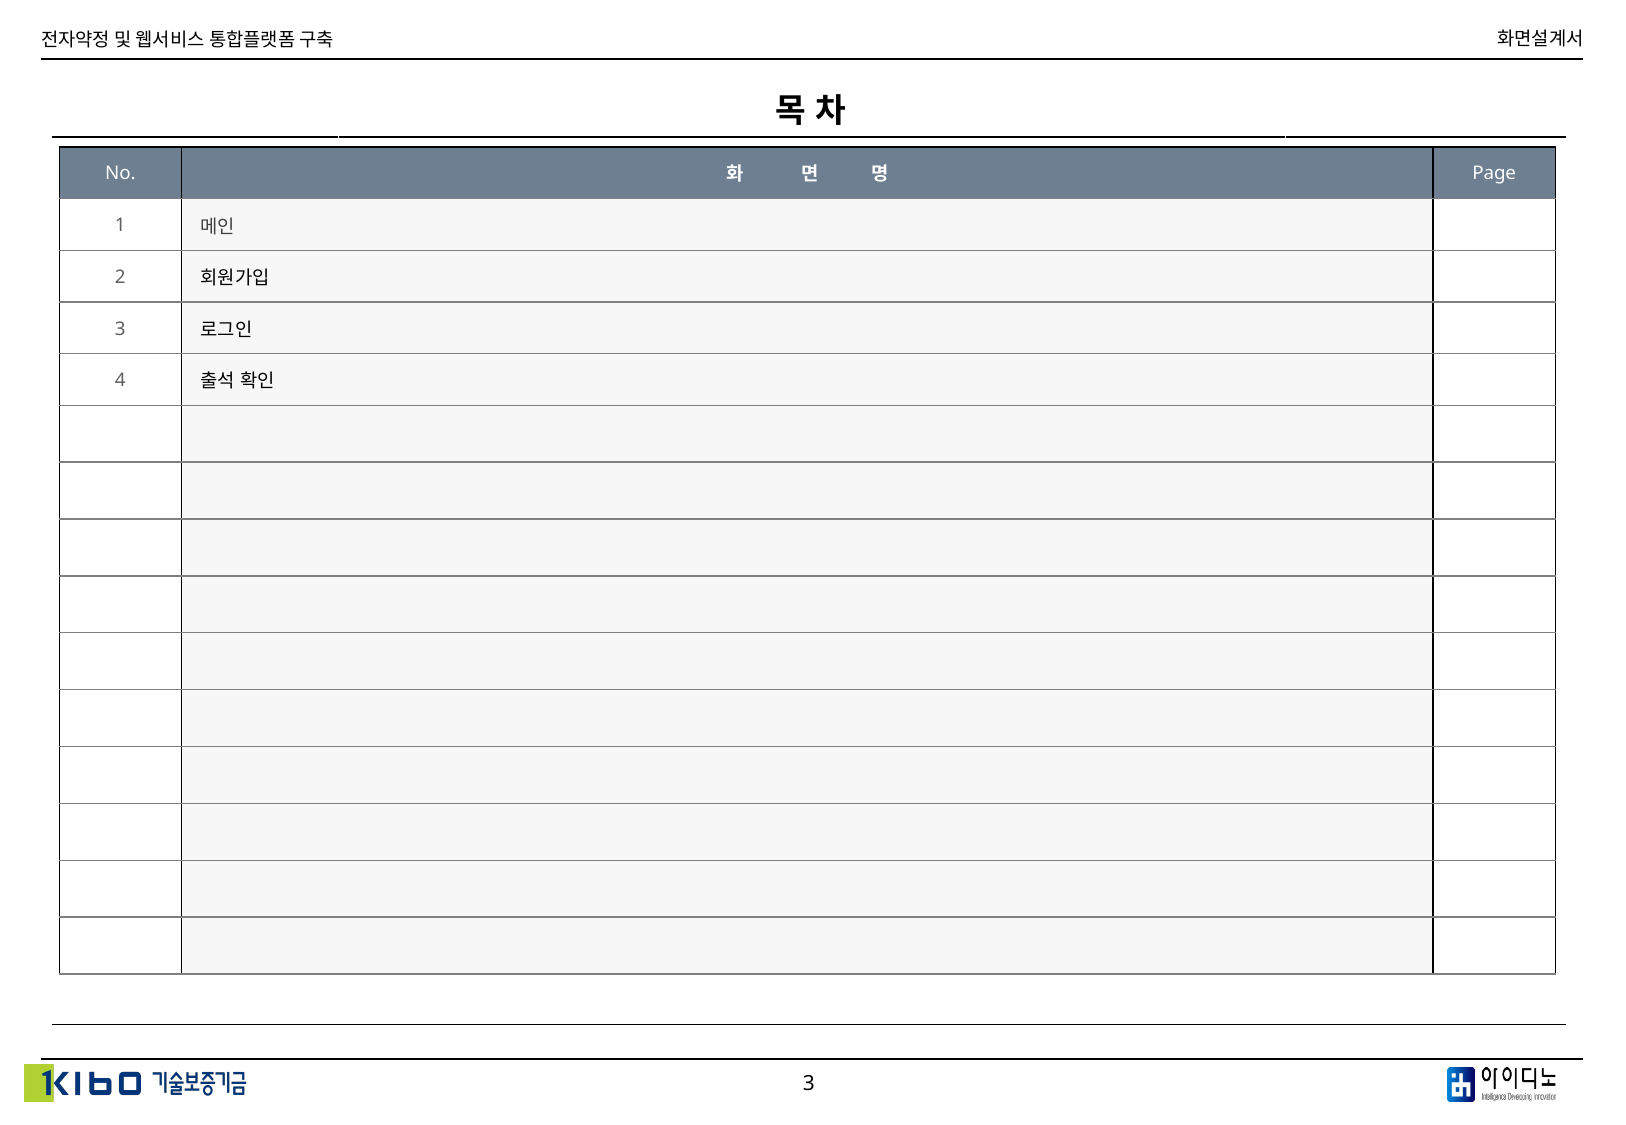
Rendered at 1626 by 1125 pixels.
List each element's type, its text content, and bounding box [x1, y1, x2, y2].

table_cell [1434, 804, 1555, 860]
table_cell [182, 804, 1432, 860]
table_cell [1434, 861, 1555, 916]
table_cell [1434, 354, 1555, 405]
table_cell [182, 577, 1432, 632]
table_cell [182, 690, 1432, 746]
table_cell [60, 747, 181, 803]
table_cell [1434, 406, 1555, 461]
table_header 화 면 명 [182, 148, 1432, 198]
table_cell 로그인 [182, 303, 1432, 353]
table_cell 3 [60, 303, 181, 353]
table_cell [60, 804, 181, 860]
table_header No. [60, 148, 181, 198]
table_cell [182, 633, 1432, 689]
picture [1447, 1067, 1556, 1102]
table_cell 2 [60, 251, 181, 301]
table_cell [1434, 251, 1555, 301]
table_cell [182, 520, 1432, 575]
table_cell [1434, 199, 1555, 250]
table_cell [182, 918, 1432, 973]
table_cell [60, 918, 181, 973]
table_cell [1434, 747, 1555, 803]
table_cell [60, 633, 181, 689]
table_cell 출석 확인 [182, 354, 1432, 405]
table_cell [182, 406, 1432, 461]
table_cell [1434, 690, 1555, 746]
table_cell [60, 520, 181, 575]
table_cell [1434, 463, 1555, 518]
table_cell [60, 406, 181, 461]
table_cell [1434, 918, 1555, 973]
table_cell 1 [60, 199, 181, 250]
table_cell [182, 747, 1432, 803]
table_cell [60, 577, 181, 632]
picture [23, 1064, 247, 1102]
table_cell 4 [60, 354, 181, 405]
table_cell [1434, 303, 1555, 353]
table_cell [182, 463, 1432, 518]
table_cell [1434, 633, 1555, 689]
table_cell [1434, 520, 1555, 575]
table_cell [60, 861, 181, 916]
table_cell [182, 861, 1432, 916]
table_cell [60, 690, 181, 746]
table_cell [60, 463, 181, 518]
table_cell 회원가입 [182, 251, 1432, 301]
table_cell 메인 [182, 199, 1432, 250]
table_header Page [1434, 148, 1555, 198]
table_cell [1434, 577, 1555, 632]
